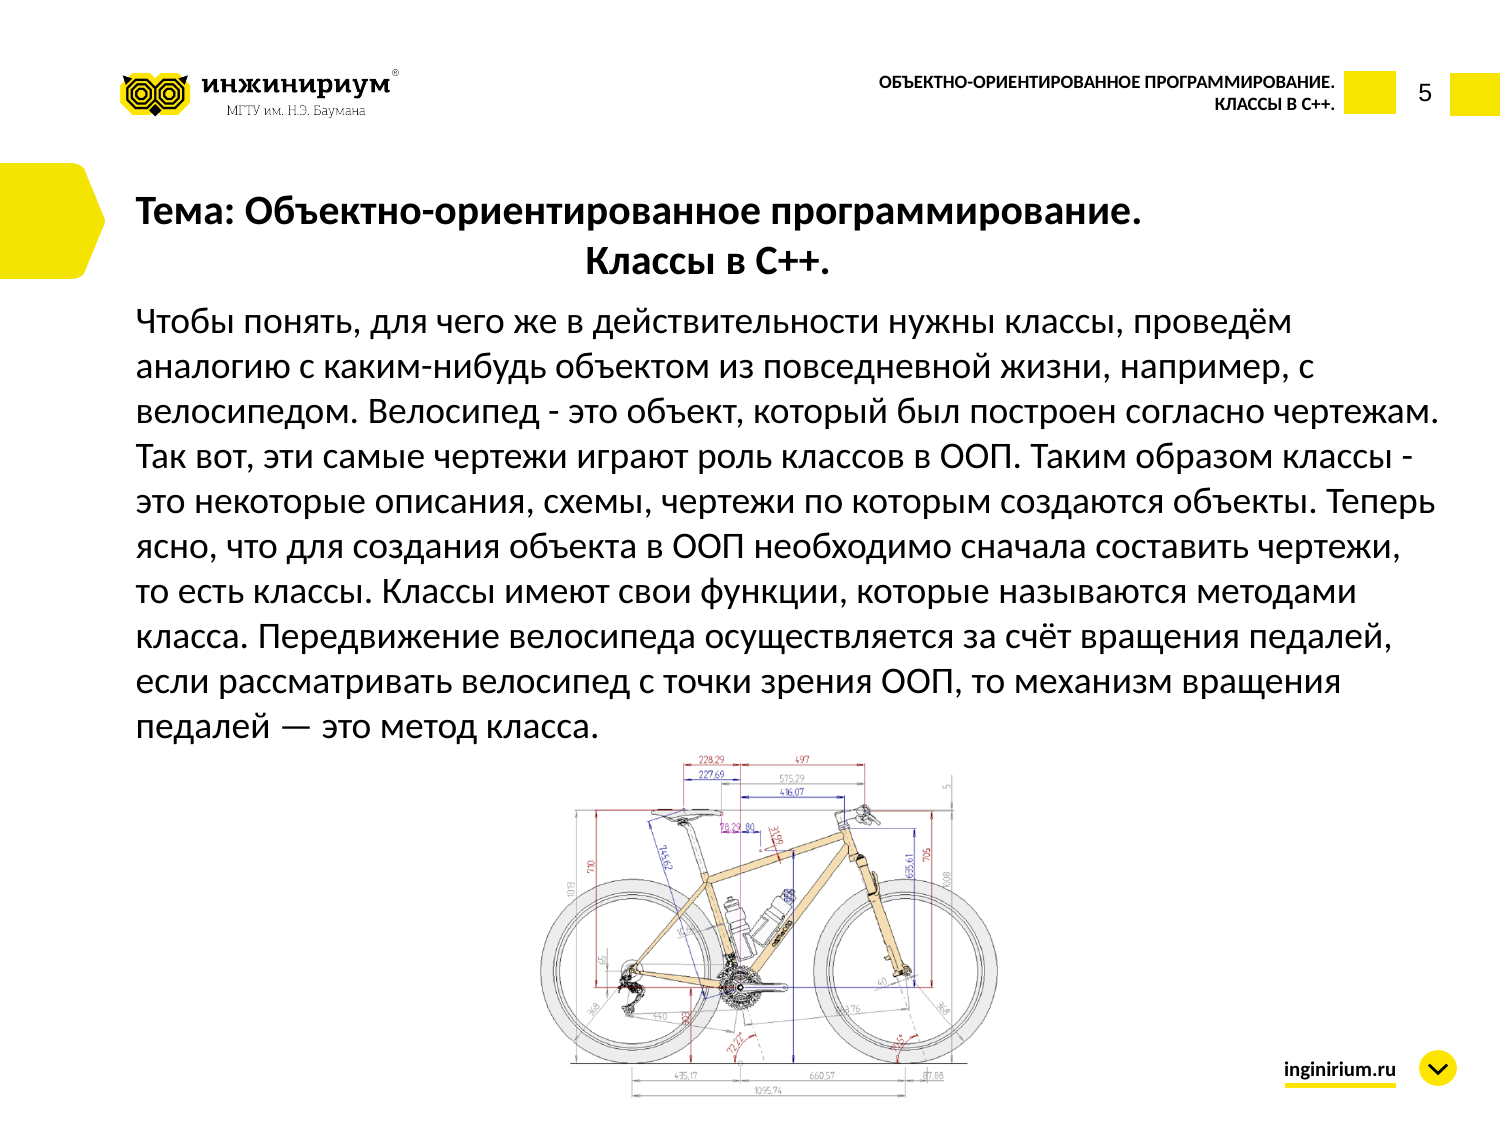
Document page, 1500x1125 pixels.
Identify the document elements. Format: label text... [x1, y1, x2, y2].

text_box 5 [1403, 68, 1447, 114]
picture [1449, 73, 1500, 116]
picture [1419, 1049, 1457, 1086]
picture [0, 163, 106, 279]
text_box inginirium.ru [1263, 1047, 1412, 1088]
picture [120, 68, 399, 119]
text_box Чтобы понять, для чего же в действительности нужны классы, проведём аналогию с каким-нибудь объектом из повседневной жизни, например, с велосипедом. Велосипед - это объект, который был построен согласно чертежам. Так вот, эти самые чертежи играют роль классов в ООП. Таким образом классы - это некоторые описания, схемы, чертежи по которым создаются объекты. Теперь ясно, что для создания объекта в ООП необходимо сначала составить чертежи, то есть классы. Классы имеют свои функции, которые называются методами класса. Передвижение велосипеда осуществляется за счёт вращения педалей, если рассматривать велосипед с точки зрения ООП, то механизм вращения педалей — это метод класса. [120, 288, 1457, 667]
text_box ОБЪЕКТНО-ОРИЕНТИРОВАННОЕ ПРОГРАММИРОВАНИЕ. КЛАССЫ В С++. [723, 62, 1350, 122]
picture [537, 731, 1012, 1108]
text_box Тема: Объектно-ориентированное программирование. Классы в С++. [120, 175, 1360, 241]
picture [1344, 71, 1396, 115]
picture [1284, 1083, 1396, 1088]
